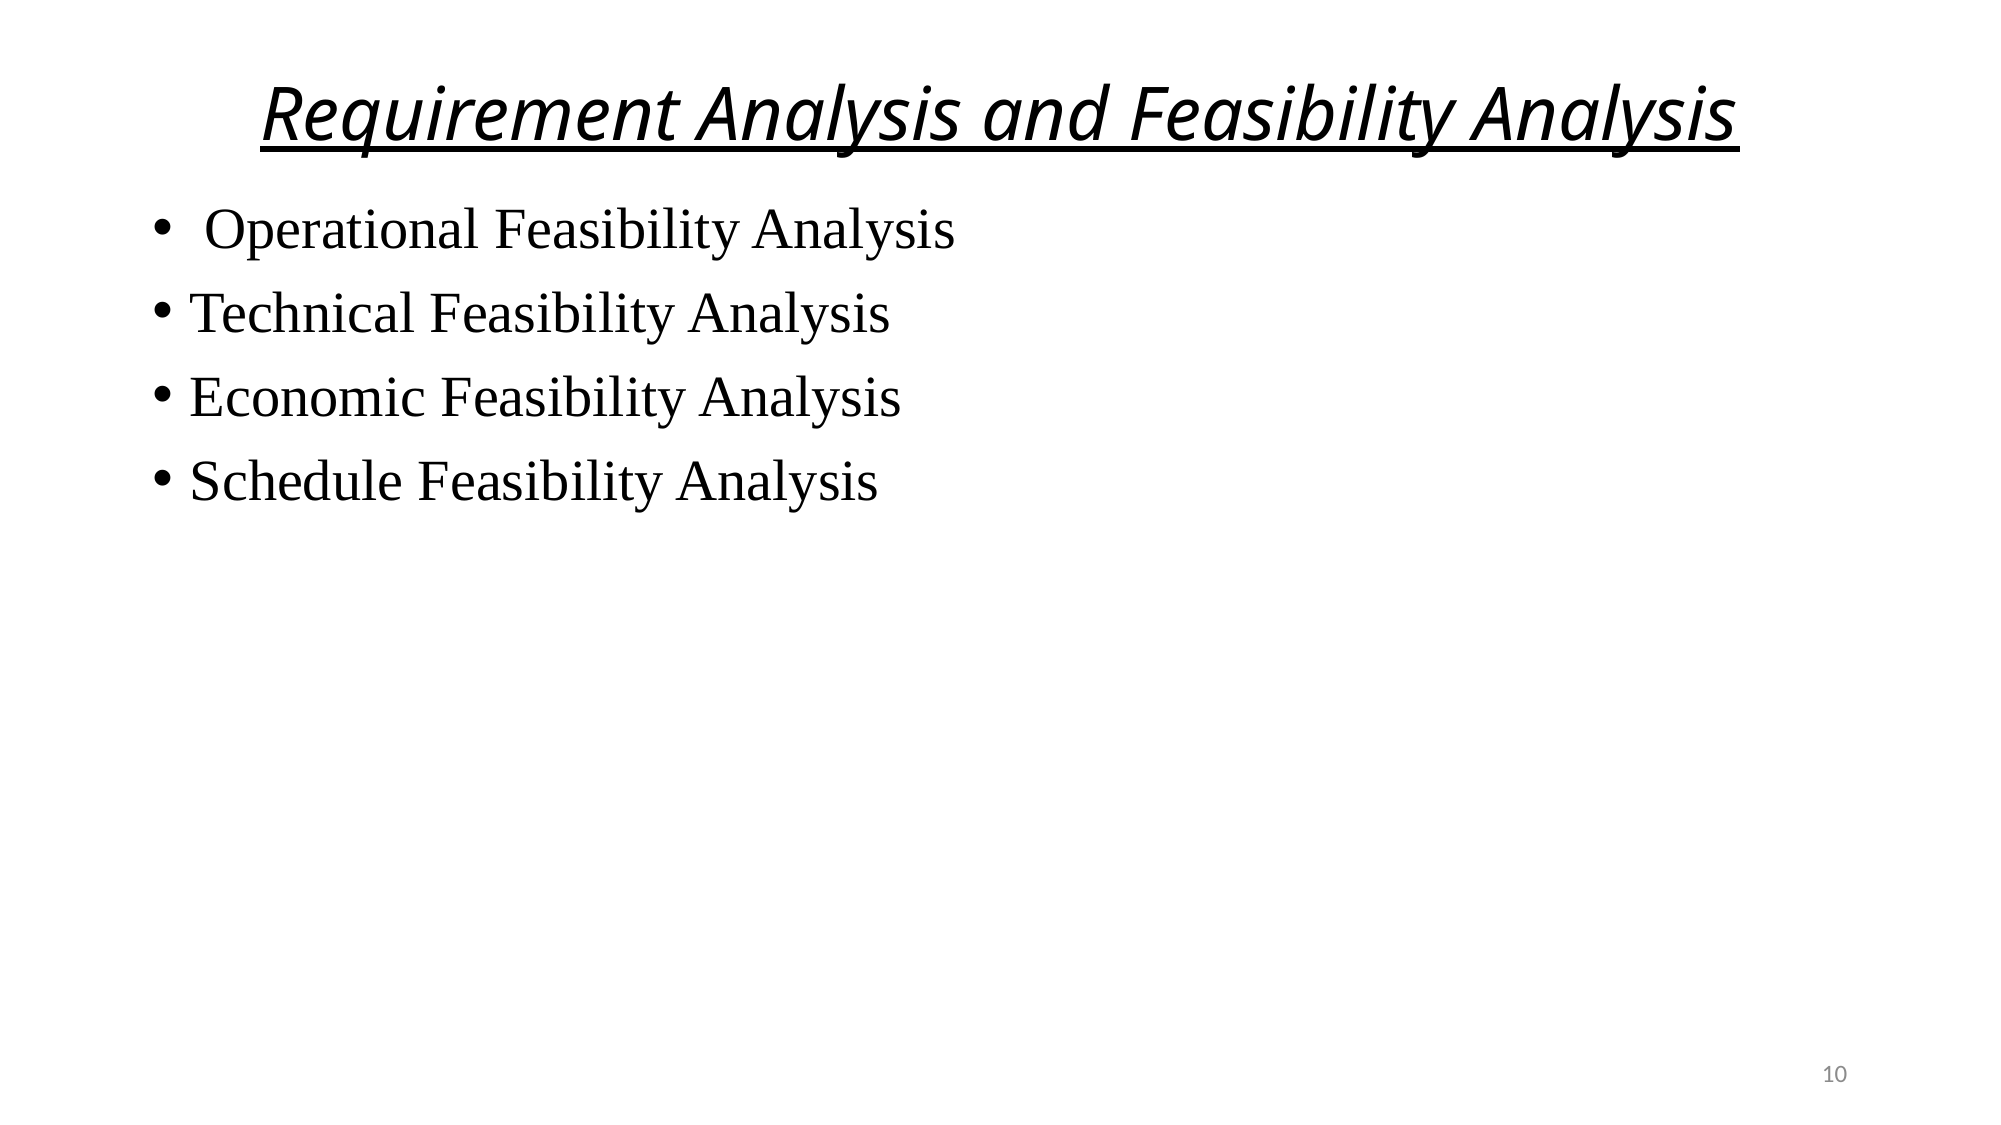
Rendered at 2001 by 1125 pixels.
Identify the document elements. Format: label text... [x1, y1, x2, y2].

title Requirement Analysis and Feasibility Analysis [137, 42, 1863, 190]
list Operational Feasibility Analysis Technical Feasibility Analysis Economic Feasibility Analysis Schedule Feasibility Analysis [137, 190, 1863, 1014]
slide_number 10 [1412, 1042, 1863, 1103]
